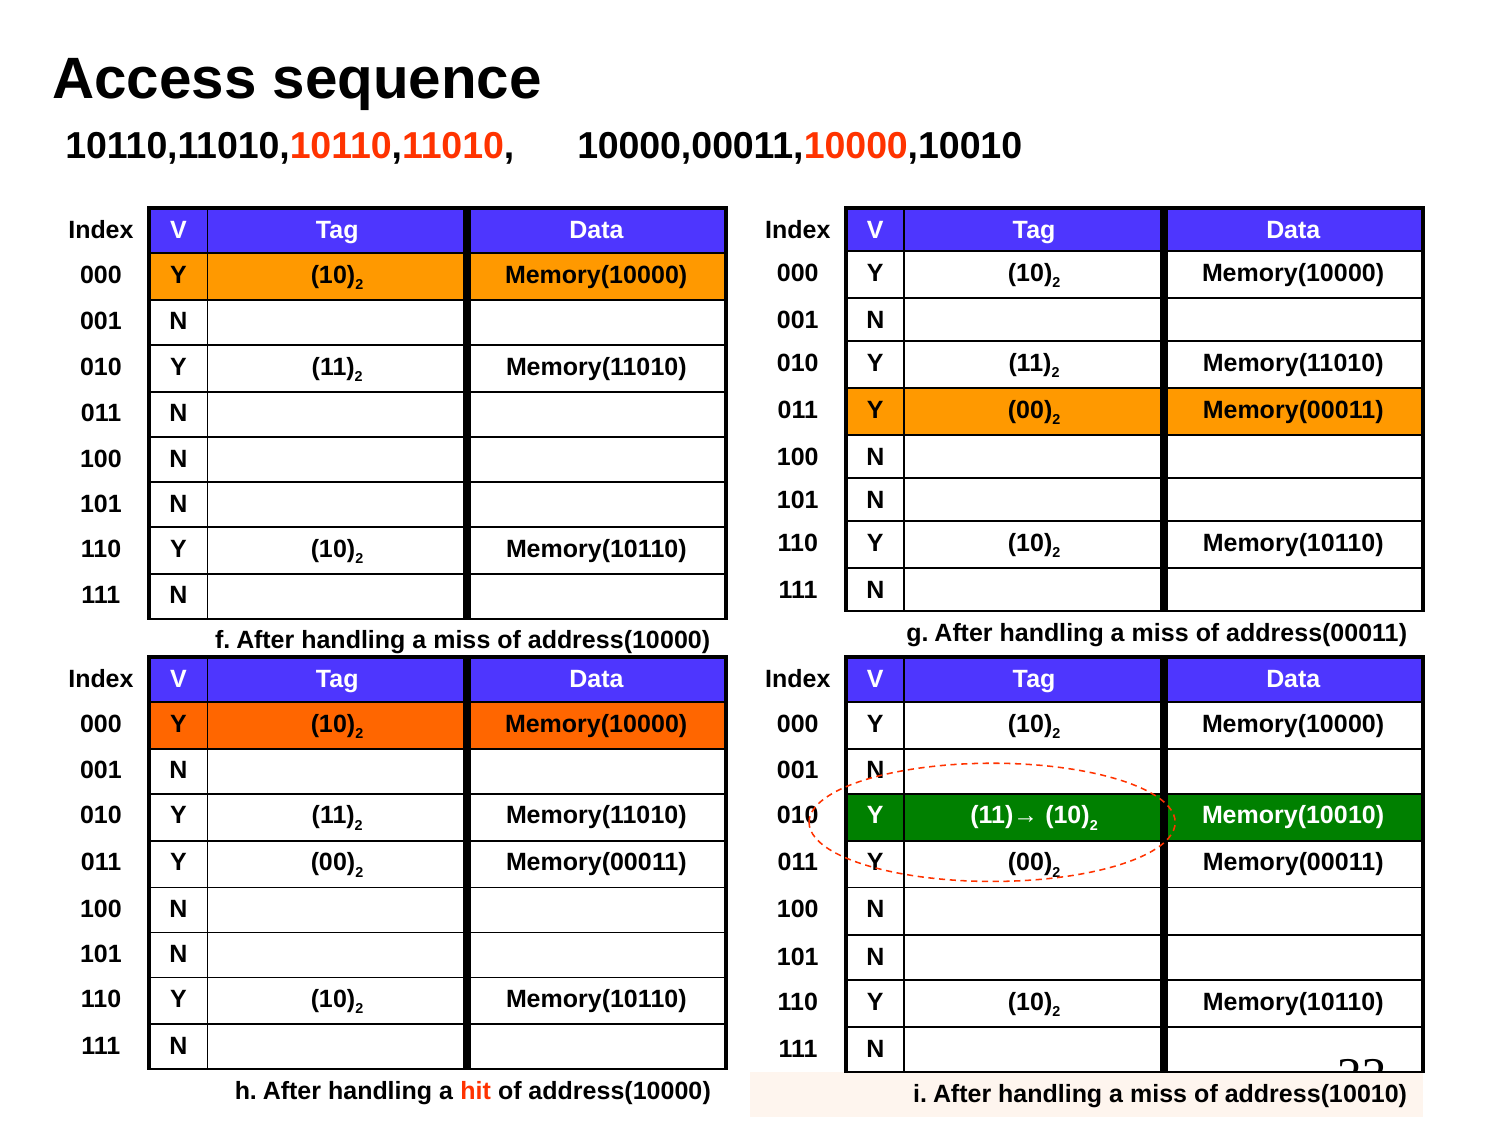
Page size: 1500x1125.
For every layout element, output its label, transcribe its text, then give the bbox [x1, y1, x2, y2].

table_cell N [151, 483, 207, 526]
title Access sequence [37, 24, 1288, 113]
table_cell 110 [53, 527, 147, 574]
table_header V [151, 659, 207, 701]
table_header V [151, 210, 207, 252]
table_cell [471, 933, 724, 977]
table_cell h. After handling a hit of address(10000) [53, 1069, 726, 1114]
table_cell 101 [750, 935, 844, 980]
table_cell [905, 569, 1160, 610]
table_cell [905, 479, 1160, 520]
table_cell [208, 750, 463, 793]
table_cell Memory(10000) [471, 254, 724, 299]
table_cell [905, 936, 1160, 979]
table_cell [208, 1025, 463, 1068]
table_cell Y [151, 795, 207, 840]
table_cell Memory(10000) [471, 703, 724, 748]
table_header Index [750, 657, 844, 702]
table_cell [1168, 888, 1421, 934]
table_cell [1168, 1028, 1421, 1071]
table_header Tag [905, 659, 1160, 701]
table_cell N [848, 936, 903, 979]
table_cell g. After handling a miss of address(00011) [750, 611, 1423, 654]
table_cell Memory(11010) [471, 795, 724, 840]
table_cell [1168, 569, 1421, 610]
table_header Data [1168, 659, 1421, 701]
table_cell [471, 750, 724, 793]
table_cell Y [151, 703, 207, 748]
table_cell (10)2 [905, 522, 1160, 567]
table_cell 110 [750, 521, 844, 568]
table_cell (10)2 [208, 254, 463, 299]
table_cell 111 [750, 568, 844, 611]
table_cell (11)2 [905, 342, 1160, 387]
table_cell N [848, 569, 903, 610]
table_cell 100 [53, 888, 147, 933]
table_header Index [53, 208, 147, 253]
table_cell Y [151, 528, 207, 573]
table_cell Memory(00011) [1168, 842, 1421, 887]
table_cell Y [848, 703, 903, 748]
table_cell [905, 299, 1160, 340]
table_cell 011 [53, 392, 147, 437]
table_cell N [848, 888, 903, 934]
table_cell 111 [53, 1024, 147, 1069]
table_cell Y [151, 254, 207, 299]
table_cell Y [848, 981, 903, 1026]
table_cell [1168, 299, 1421, 340]
table_cell 010 [750, 341, 844, 388]
table_cell 111 [750, 1027, 844, 1072]
table_cell Y [848, 389, 903, 434]
table_header Tag [208, 210, 463, 252]
table_cell [208, 575, 463, 618]
table_cell [471, 888, 724, 932]
table_header Tag [208, 659, 463, 701]
text_box [809, 763, 1176, 882]
table_cell [1168, 936, 1421, 979]
table_cell 011 [750, 388, 844, 435]
table_cell 001 [53, 300, 147, 345]
table_cell f. After handling a miss of address(10000) [53, 619, 726, 657]
table_header Data [471, 210, 724, 252]
table_cell [208, 888, 463, 932]
table_cell [1168, 436, 1421, 477]
table_header Data [1168, 210, 1421, 250]
table_cell (00)2 [905, 389, 1160, 434]
table_header V [848, 659, 903, 701]
table_cell 000 [53, 253, 147, 300]
table_cell (10)2 [208, 528, 463, 573]
table_cell 101 [53, 482, 147, 527]
table_cell 001 [750, 749, 844, 794]
table_cell 001 [53, 749, 147, 794]
table_cell [208, 393, 463, 436]
table_cell N [848, 1028, 903, 1071]
table_header Data [471, 659, 724, 701]
table_cell (00)2 [208, 842, 463, 887]
table_cell Memory(00011) [471, 842, 724, 887]
table_header Index [53, 657, 147, 702]
table_cell [471, 393, 724, 436]
table_cell [208, 933, 463, 977]
table_cell Y [151, 978, 207, 1023]
table_cell 001 [750, 298, 844, 341]
table_cell 100 [750, 435, 844, 478]
table_header V [848, 210, 903, 250]
table_cell Y [151, 842, 207, 887]
table_cell (11)2 [208, 346, 463, 391]
table_cell [905, 888, 1160, 934]
table_cell N [151, 393, 207, 436]
table_cell [471, 1025, 724, 1068]
table_cell [905, 1028, 1160, 1071]
table_cell N [848, 479, 903, 520]
table_cell N [151, 438, 207, 481]
list 10110,11010,10110,11010, 10000,00011,10000,10010 [29, 113, 1405, 256]
table_cell [471, 438, 724, 481]
table_header Tag [905, 210, 1160, 250]
table_cell 101 [750, 478, 844, 521]
table_cell Memory(10110) [471, 978, 724, 1023]
table_cell [1168, 750, 1421, 793]
table_cell (10)2 [905, 252, 1160, 297]
table_cell [208, 301, 463, 344]
table_cell Memory(10110) [1168, 981, 1421, 1026]
table_cell 101 [53, 933, 147, 977]
table_cell [208, 483, 463, 526]
table_cell 000 [750, 702, 844, 749]
table_cell N [848, 436, 903, 477]
table_cell (00)2 [905, 847, 1160, 887]
table_cell N [848, 299, 903, 340]
table_cell N [151, 1025, 207, 1068]
table_cell Memory(10110) [1168, 522, 1421, 567]
table_cell 100 [53, 437, 147, 482]
table_cell 010 [53, 794, 147, 841]
table_cell Memory(10010) [1168, 795, 1421, 840]
table_cell (10)2 [208, 978, 463, 1023]
table_cell N [151, 933, 207, 977]
table_cell 011 [53, 841, 147, 888]
table_cell 110 [53, 977, 147, 1024]
table_cell [1168, 479, 1421, 520]
table_cell 010 [750, 794, 829, 841]
table_cell (11)2 [208, 795, 463, 840]
table_cell [471, 575, 724, 618]
table_cell i. After handling a miss of address(10010) [750, 1072, 1423, 1117]
table_cell 110 [750, 980, 844, 1027]
table_cell (10)2 [905, 981, 1160, 1026]
table_cell Memory(11010) [471, 346, 724, 391]
table_cell [905, 750, 1160, 793]
table_cell 100 [750, 888, 844, 935]
table_cell [905, 436, 1160, 477]
table_cell N [151, 888, 207, 932]
table_cell 011 [750, 841, 844, 888]
table_cell Y [848, 522, 903, 567]
table_cell [208, 438, 463, 481]
table_cell 000 [750, 251, 844, 298]
table_cell 111 [53, 574, 147, 619]
table_cell Memory(10000) [1168, 252, 1421, 297]
table_cell 010 [53, 345, 147, 392]
table_cell (10)2 [905, 703, 1160, 748]
table_cell [471, 483, 724, 526]
table_cell Y [848, 252, 903, 297]
table_cell N [151, 575, 207, 618]
table_cell Memory(10110) [471, 528, 724, 573]
table_cell Memory(11010) [1168, 342, 1421, 387]
table_cell Y [848, 342, 903, 387]
table_cell Memory(10000) [1168, 703, 1421, 748]
table_header Index [750, 208, 844, 251]
table_cell 000 [53, 702, 147, 749]
table_cell (10)2 [208, 703, 463, 748]
table_cell Y [848, 860, 903, 887]
table_cell [471, 301, 724, 344]
table_cell N [151, 750, 207, 793]
table_cell Y [151, 346, 207, 391]
table_cell Memory(00011) [1168, 389, 1421, 434]
table_cell N [151, 301, 207, 344]
table_cell N [848, 750, 903, 785]
